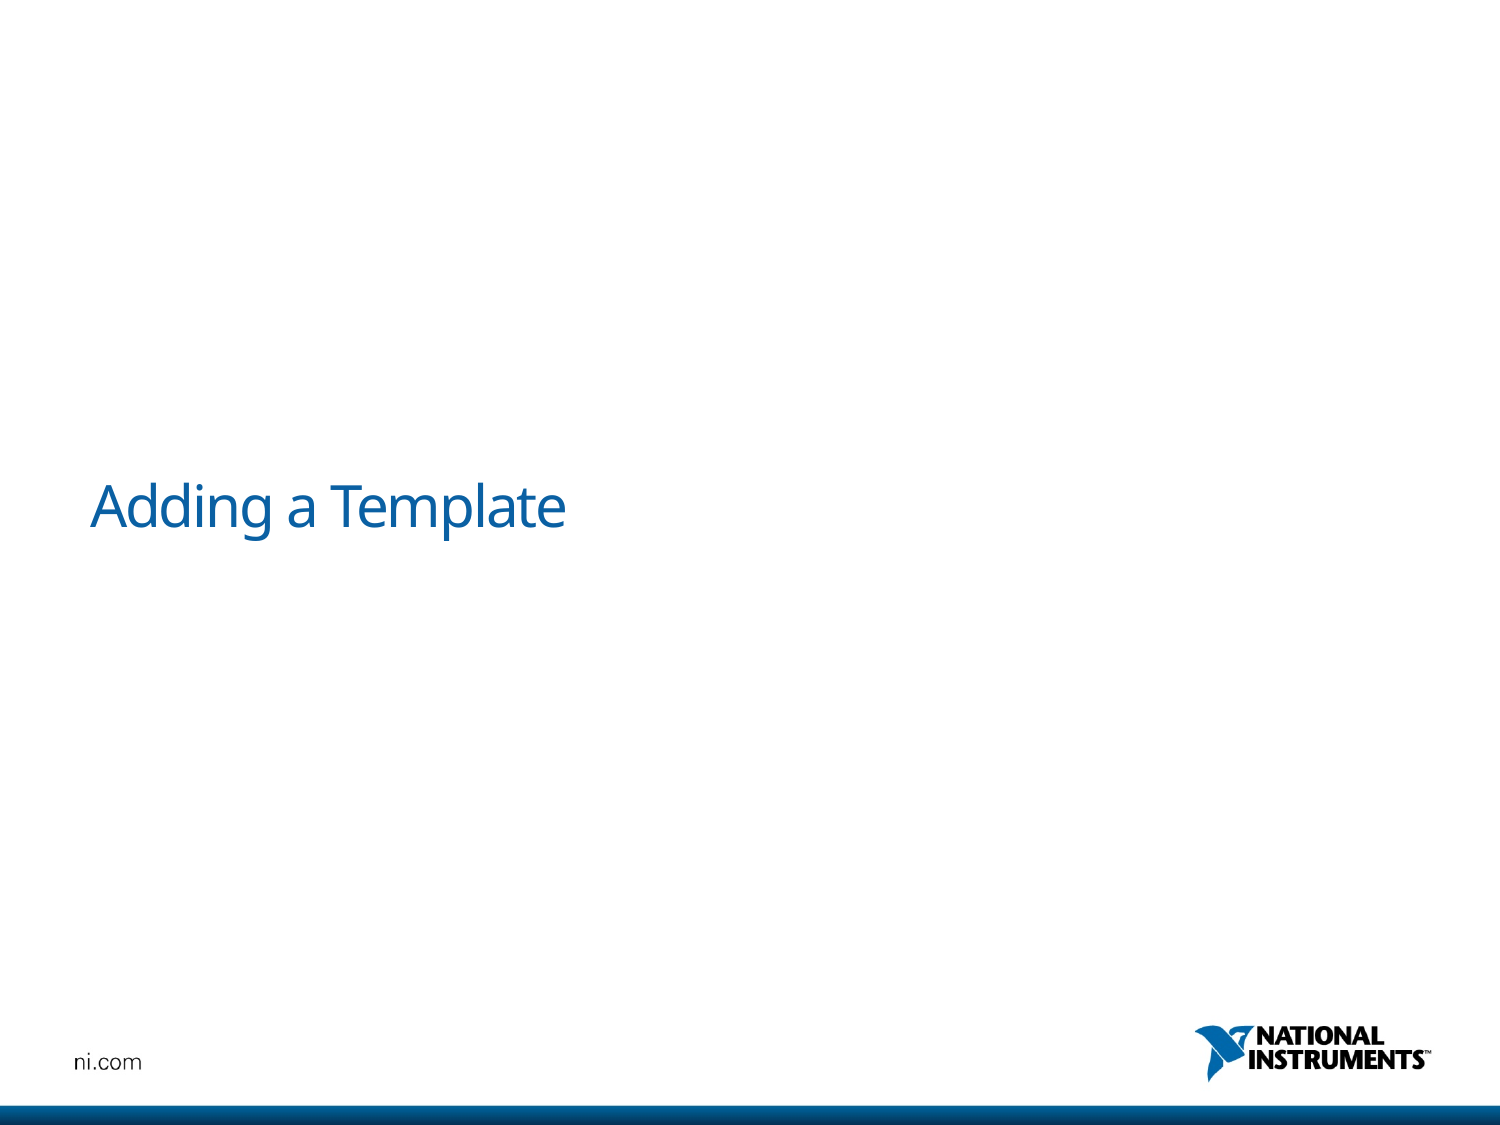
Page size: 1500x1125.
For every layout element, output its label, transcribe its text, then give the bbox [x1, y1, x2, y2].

title Adding a Template [75, 425, 1416, 584]
picture [0, 0, 1500, 1125]
